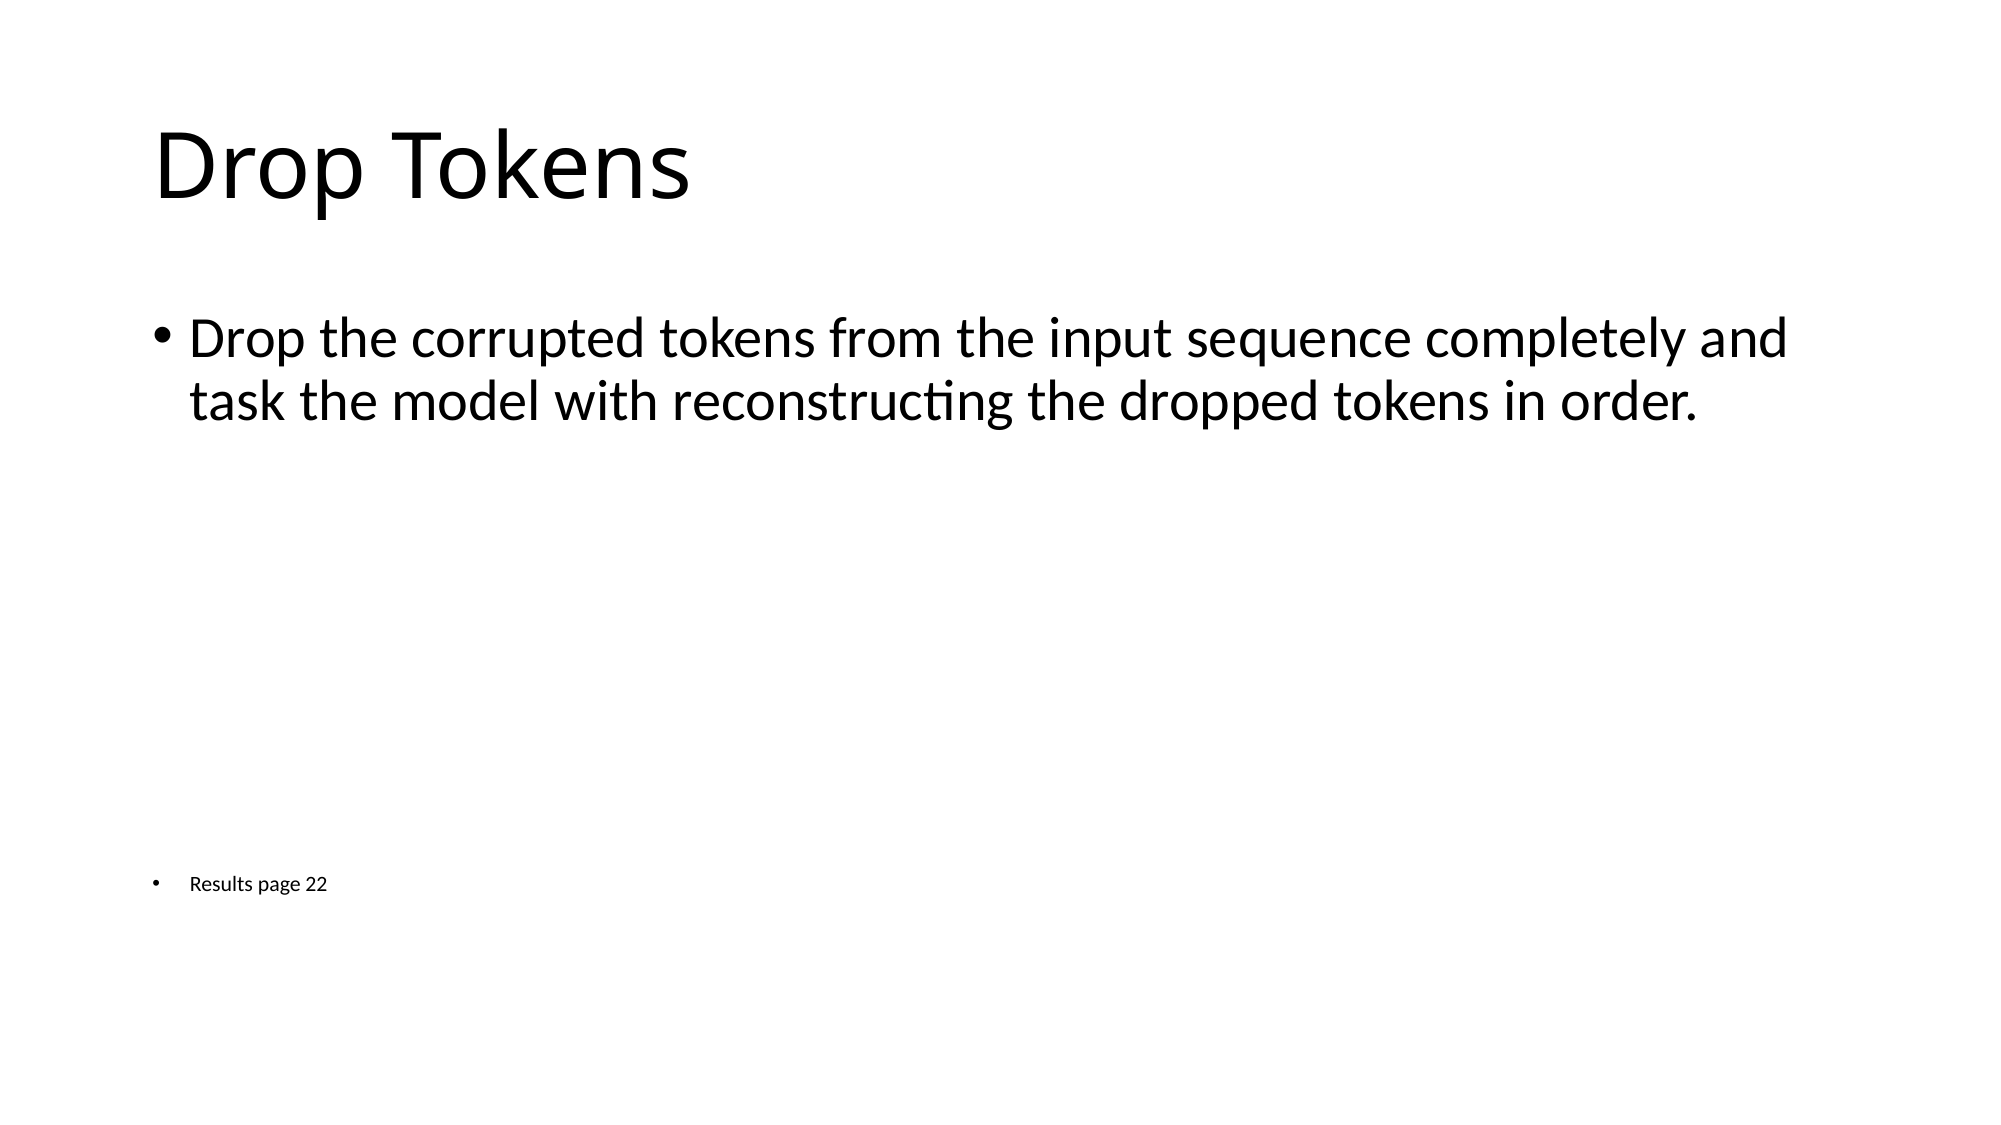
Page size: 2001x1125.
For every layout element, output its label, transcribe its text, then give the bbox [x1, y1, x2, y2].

list Drop the corrupted tokens from the input sequence completely and task the model with reconstructing the dropped tokens in order. Results page 22 [137, 299, 1863, 1014]
title Drop Tokens [137, 59, 1863, 278]
